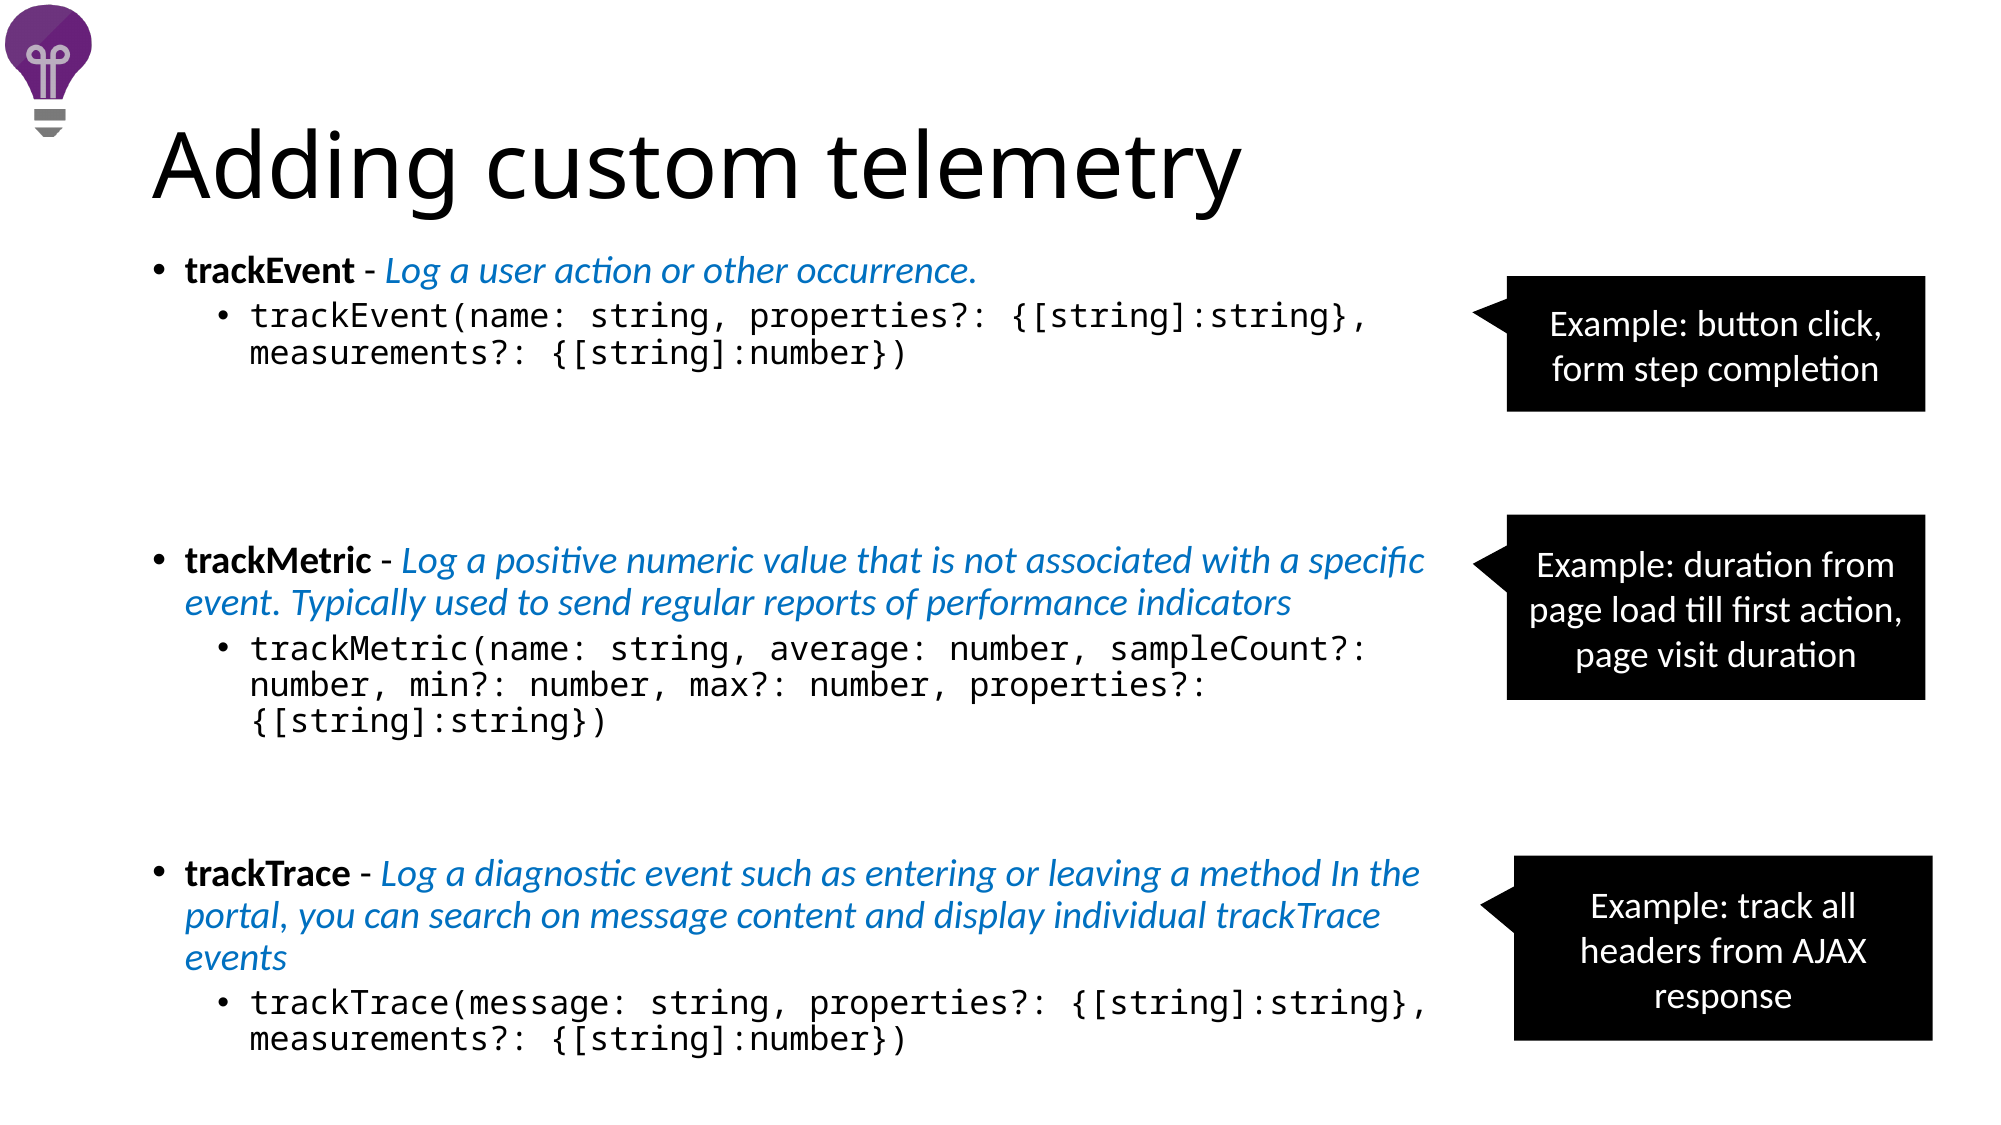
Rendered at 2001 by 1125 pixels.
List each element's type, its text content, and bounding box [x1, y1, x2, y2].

picture [0, 4, 176, 138]
text_box Example: button click, form step completion [1472, 276, 1926, 412]
list trackEvent - Log a user action or other occurrence. trackEvent(name: string, properties?: {[string]:string}, measurements?: {[string]:number}) trackMetric - Log a positive numeric value that is not associated with a specific event. Typically used to send regular reports of performance indicators trackMetric(name: string, average: number, sampleCount?: number, min?: number, max?: number, properties?: {[string]:string}) trackTrace - Log a diagnostic event such as entering or leaving a method In the portal, you can search on message content and display individual trackTrace events trackTrace(message: string, properties?: {[string]:string}, measurements?: {[string]:number}) [137, 242, 1446, 1095]
text_box Example: duration from page load till first action, page visit duration [1472, 514, 1926, 700]
title Adding custom telemetry [137, 59, 1863, 278]
text_box Example: track all headers from AJAX response [1480, 855, 1933, 1041]
